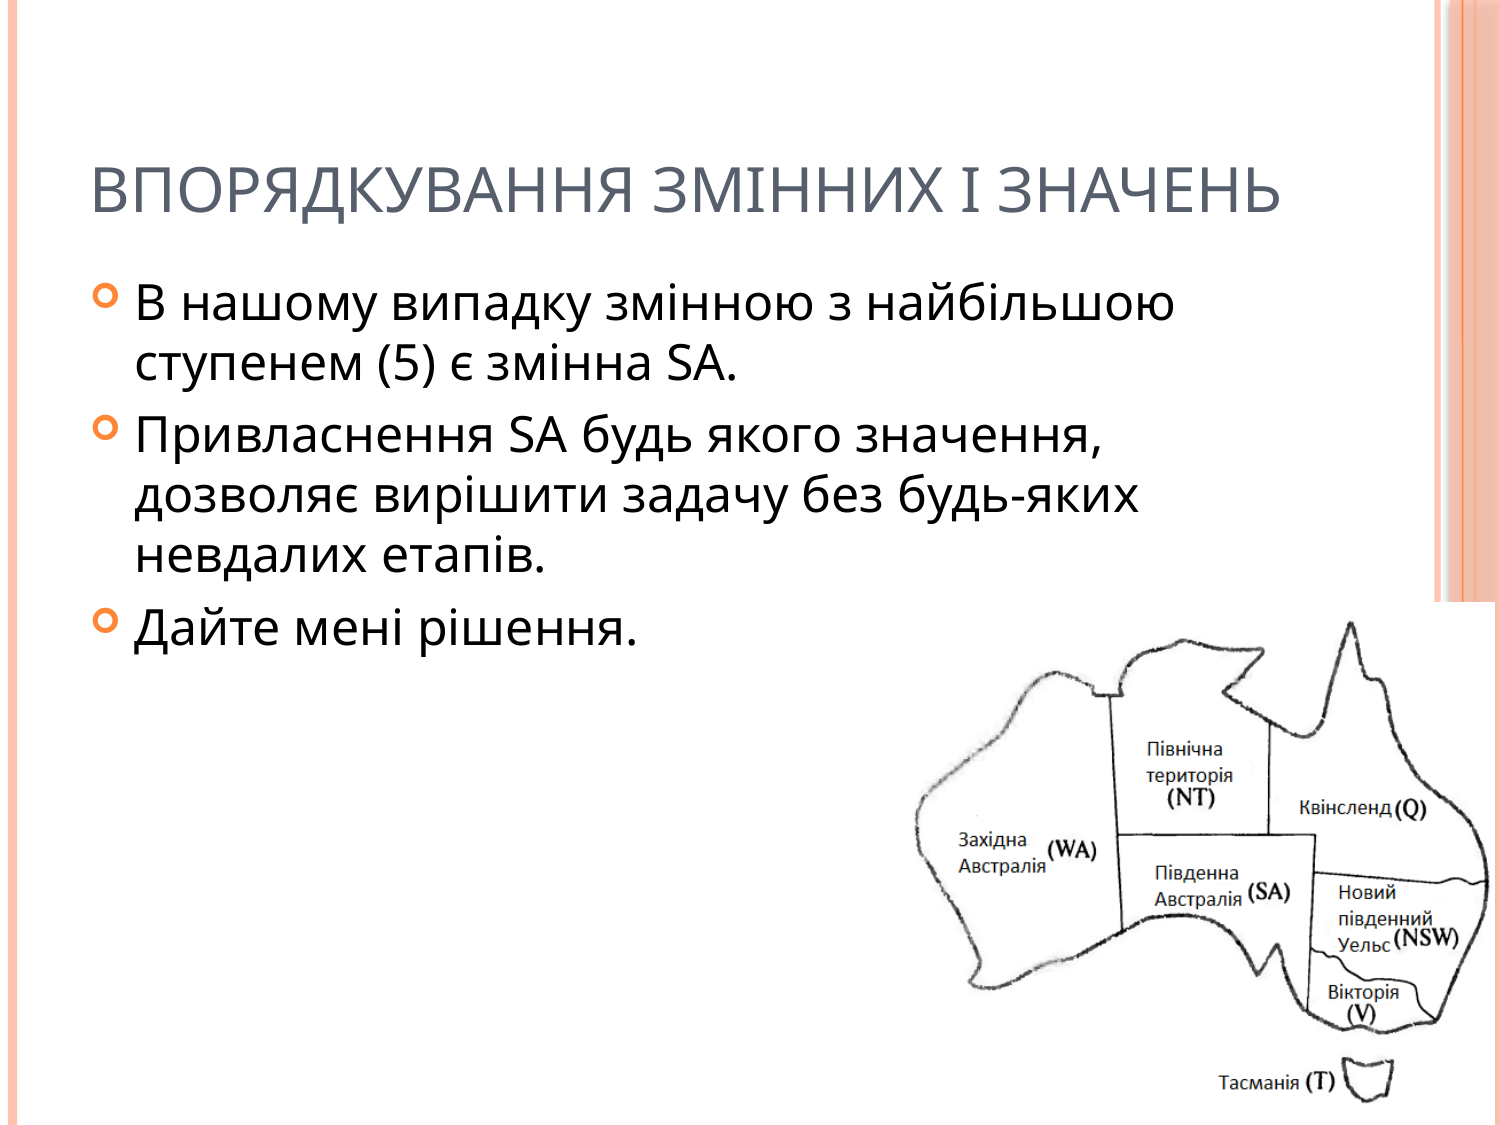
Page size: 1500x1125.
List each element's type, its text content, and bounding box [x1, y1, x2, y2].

list В нашому випадку змінною з найбільшою ступенем (5) є змінна SA. Привласнення SA будь якого значення, дозволяє вирішити задачу без будь-яких невдалих етапів. Дайте мені рішення. [75, 262, 1300, 1062]
picture [891, 602, 1495, 1125]
title Впорядкування змінних і значень [75, 45, 1300, 233]
